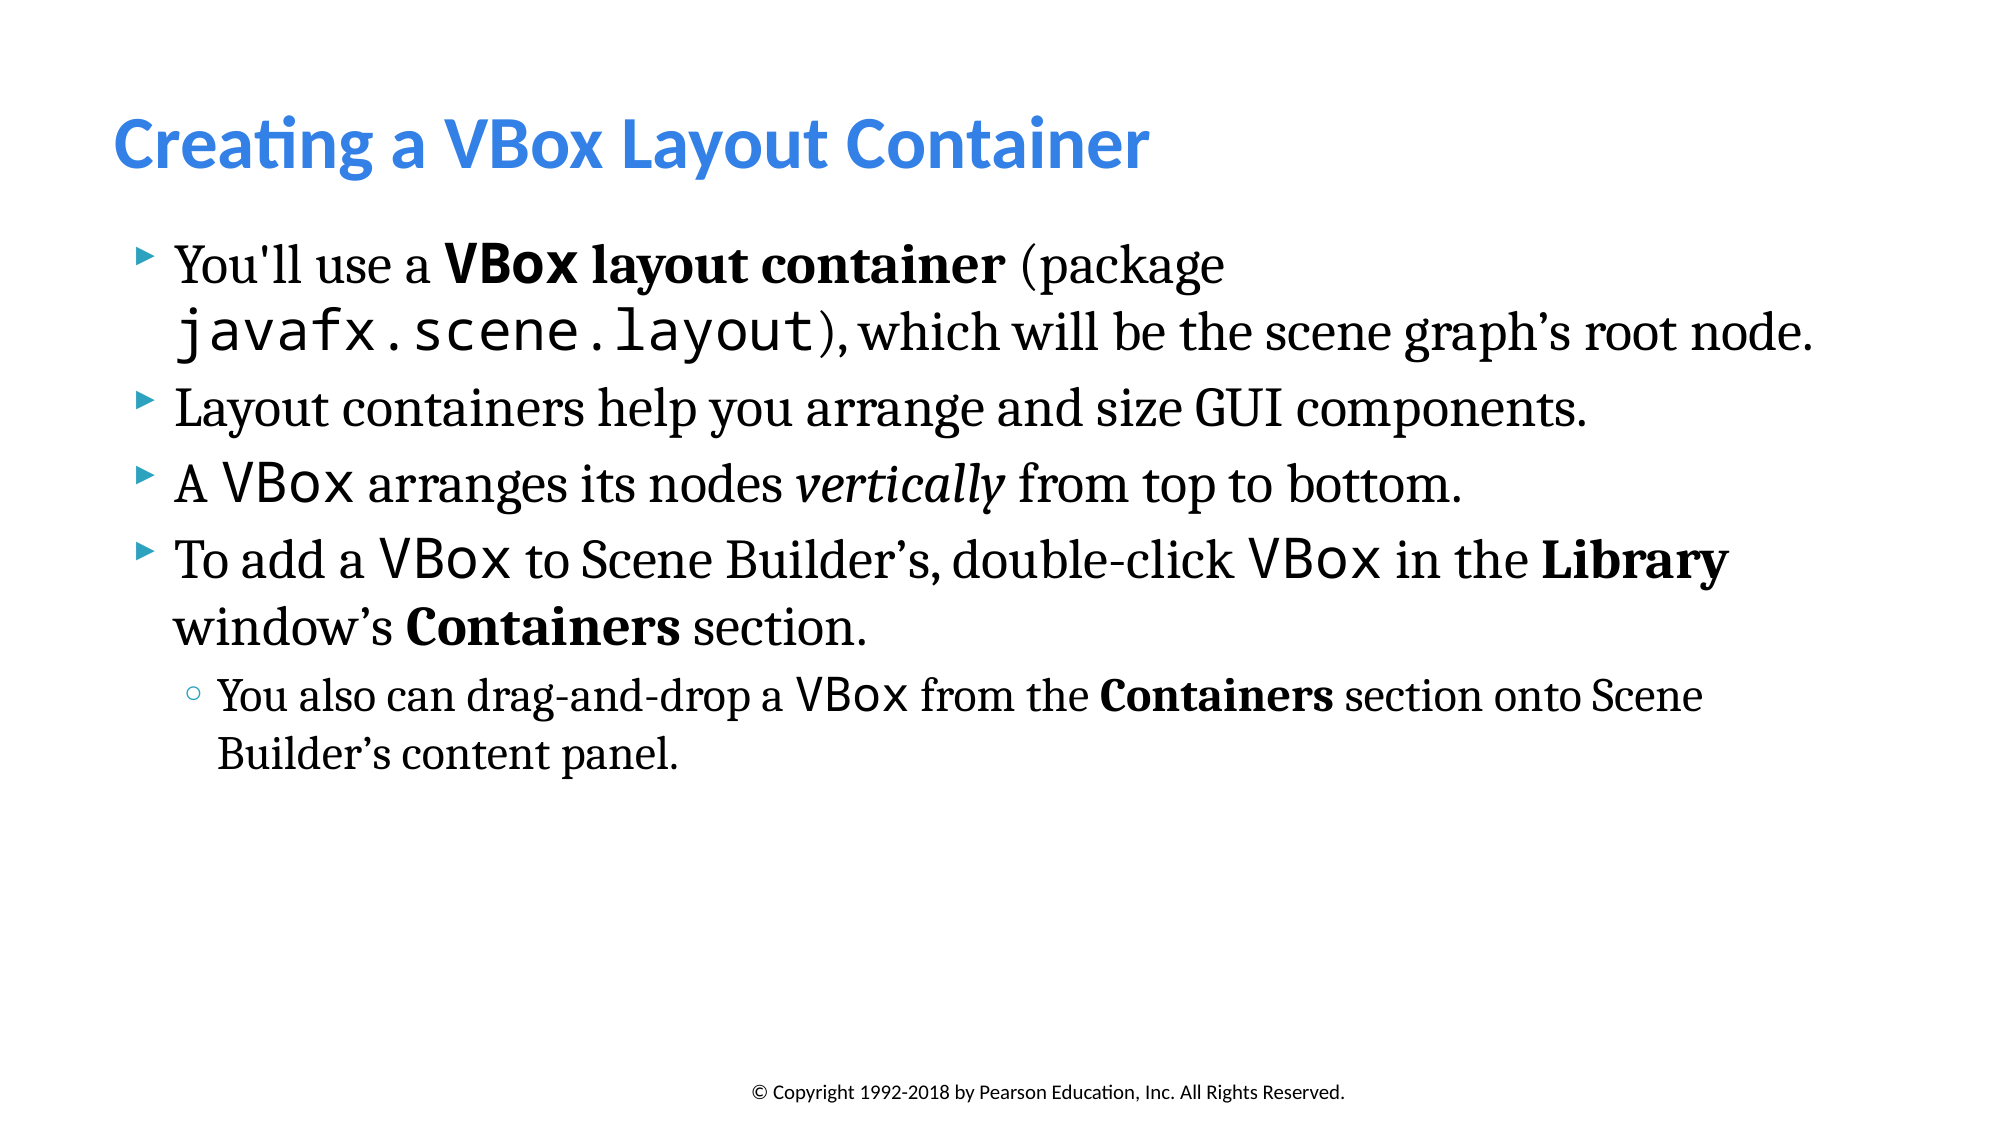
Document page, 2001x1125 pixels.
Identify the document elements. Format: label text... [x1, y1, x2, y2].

title Creating a VBox Layout Container [99, 45, 1900, 219]
list You'll use a VBox layout container (package javafx.scene.layout), which will be the scene graph’s root node. Layout containers help you arrange and size GUI components. A VBox arranges its nodes vertically from top to bottom. To add a VBox to Scene Builder’s, double-click VBox in the Library window’s Containers section. You also can drag-and-drop a VBox from the Containers section onto Scene Builder’s content panel. [99, 219, 1900, 962]
footer © Copyright 1992-2018 by Pearson Education, Inc. All Rights Reserved. [736, 1051, 1892, 1112]
